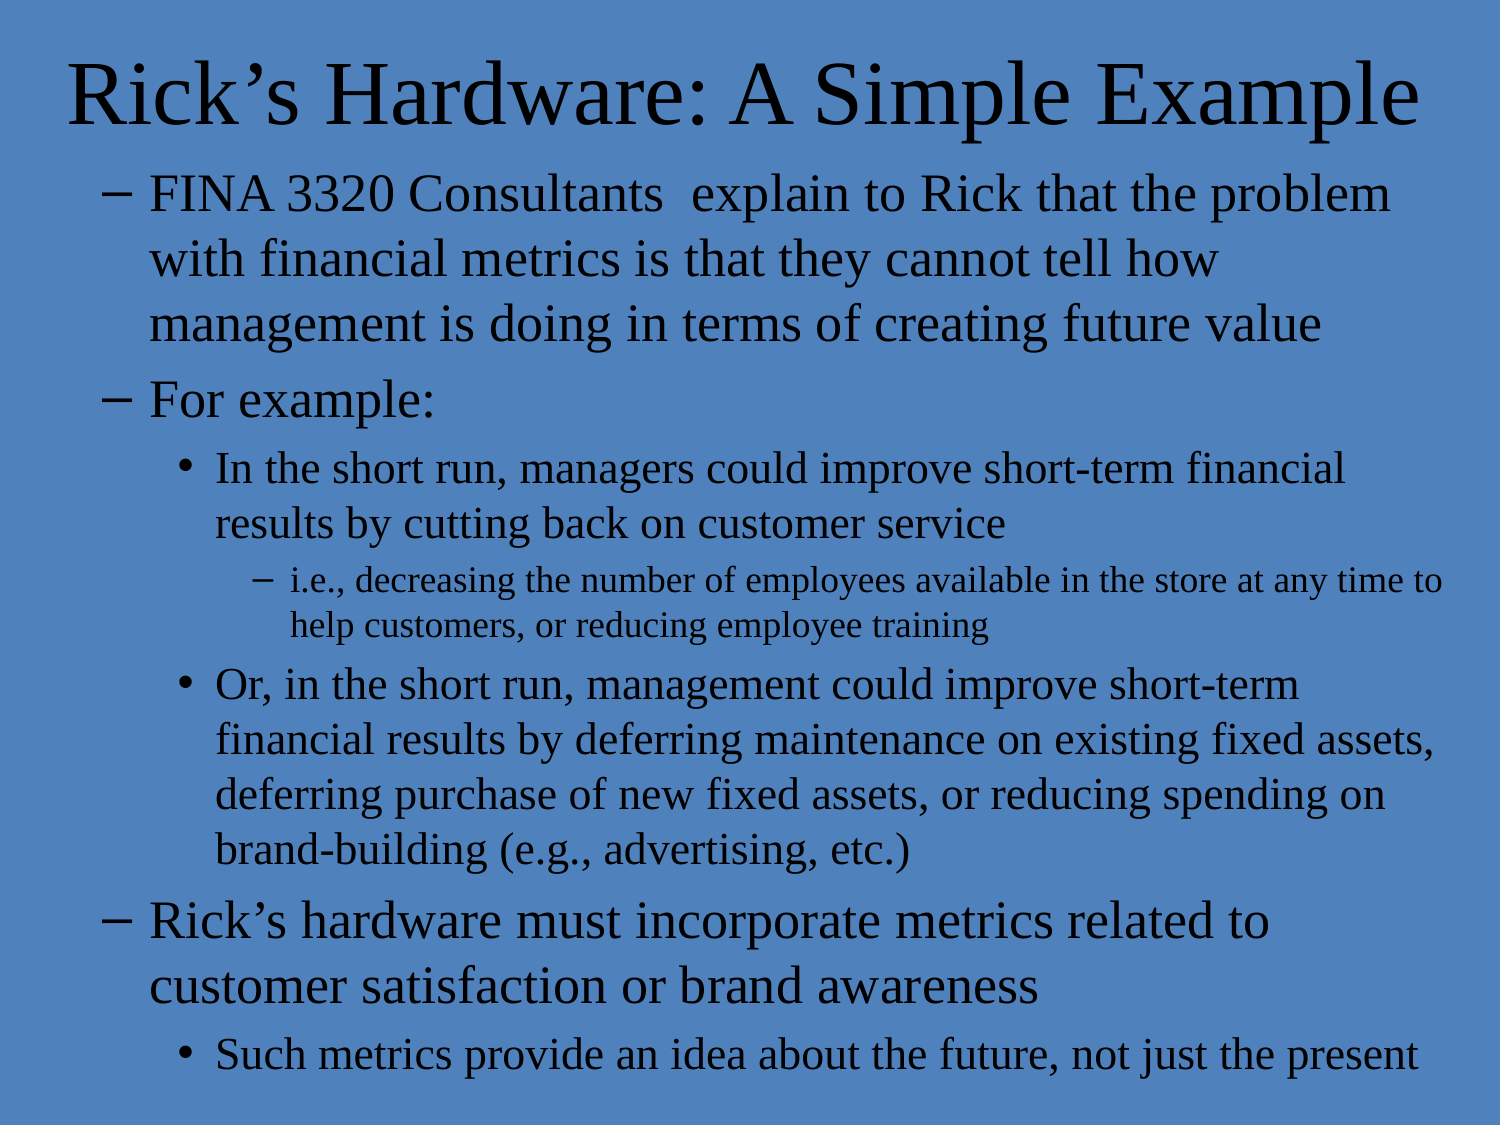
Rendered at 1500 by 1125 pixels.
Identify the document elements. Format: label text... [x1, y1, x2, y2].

list FINA 3320 Consultants explain to Rick that the problem with financial metrics is that they cannot tell how management is doing in terms of creating future value For example: In the short run, managers could improve short-term financial results by cutting back on customer service i.e., decreasing the number of employees available in the store at any time to help customers, or reducing employee training Or, in the short run, management could improve short-term financial results by deferring maintenance on existing fixed assets, deferring purchase of new fixed assets, or reducing spending on brand-building (e.g., advertising, etc.) Rick’s hardware must incorporate metrics related to customer satisfaction or brand awareness Such metrics provide an idea about the future, not just the present [12, 149, 1475, 1100]
title Rick’s Hardware: A Simple Example [50, 12, 1463, 149]
